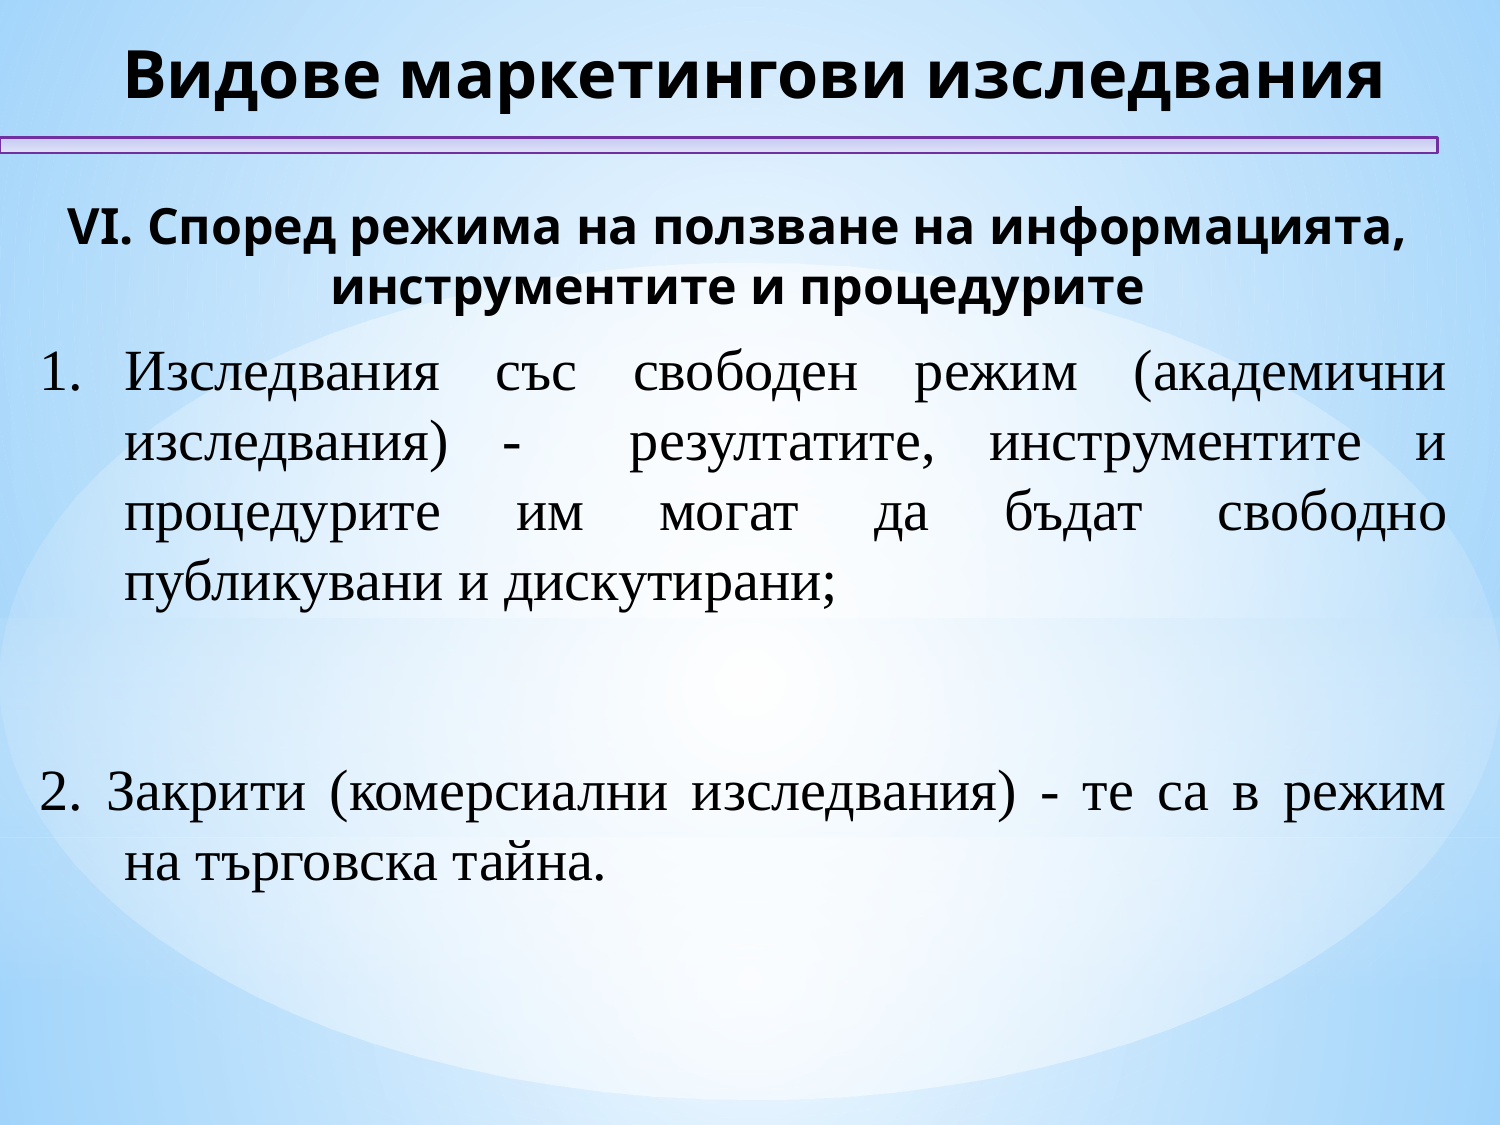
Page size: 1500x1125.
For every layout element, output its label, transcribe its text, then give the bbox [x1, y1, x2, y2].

text_box Видове маркетингови изследвания [37, 75, 1471, 120]
text_box VI. Според режима на ползване на информацията, инструментите и процедурите [0, 187, 1475, 323]
text_box [0, 136, 1439, 154]
text_box Изследвания със свободен режим (академични изследвания) - резултатите, инструментите и процедурите им могат да бъдат свободно публикувани и дискутирани; 2. Закрити (комерсиални изследвания) - те са в режим на търговска тайна. [24, 324, 1463, 960]
text_box [0, 0, 1500, 75]
